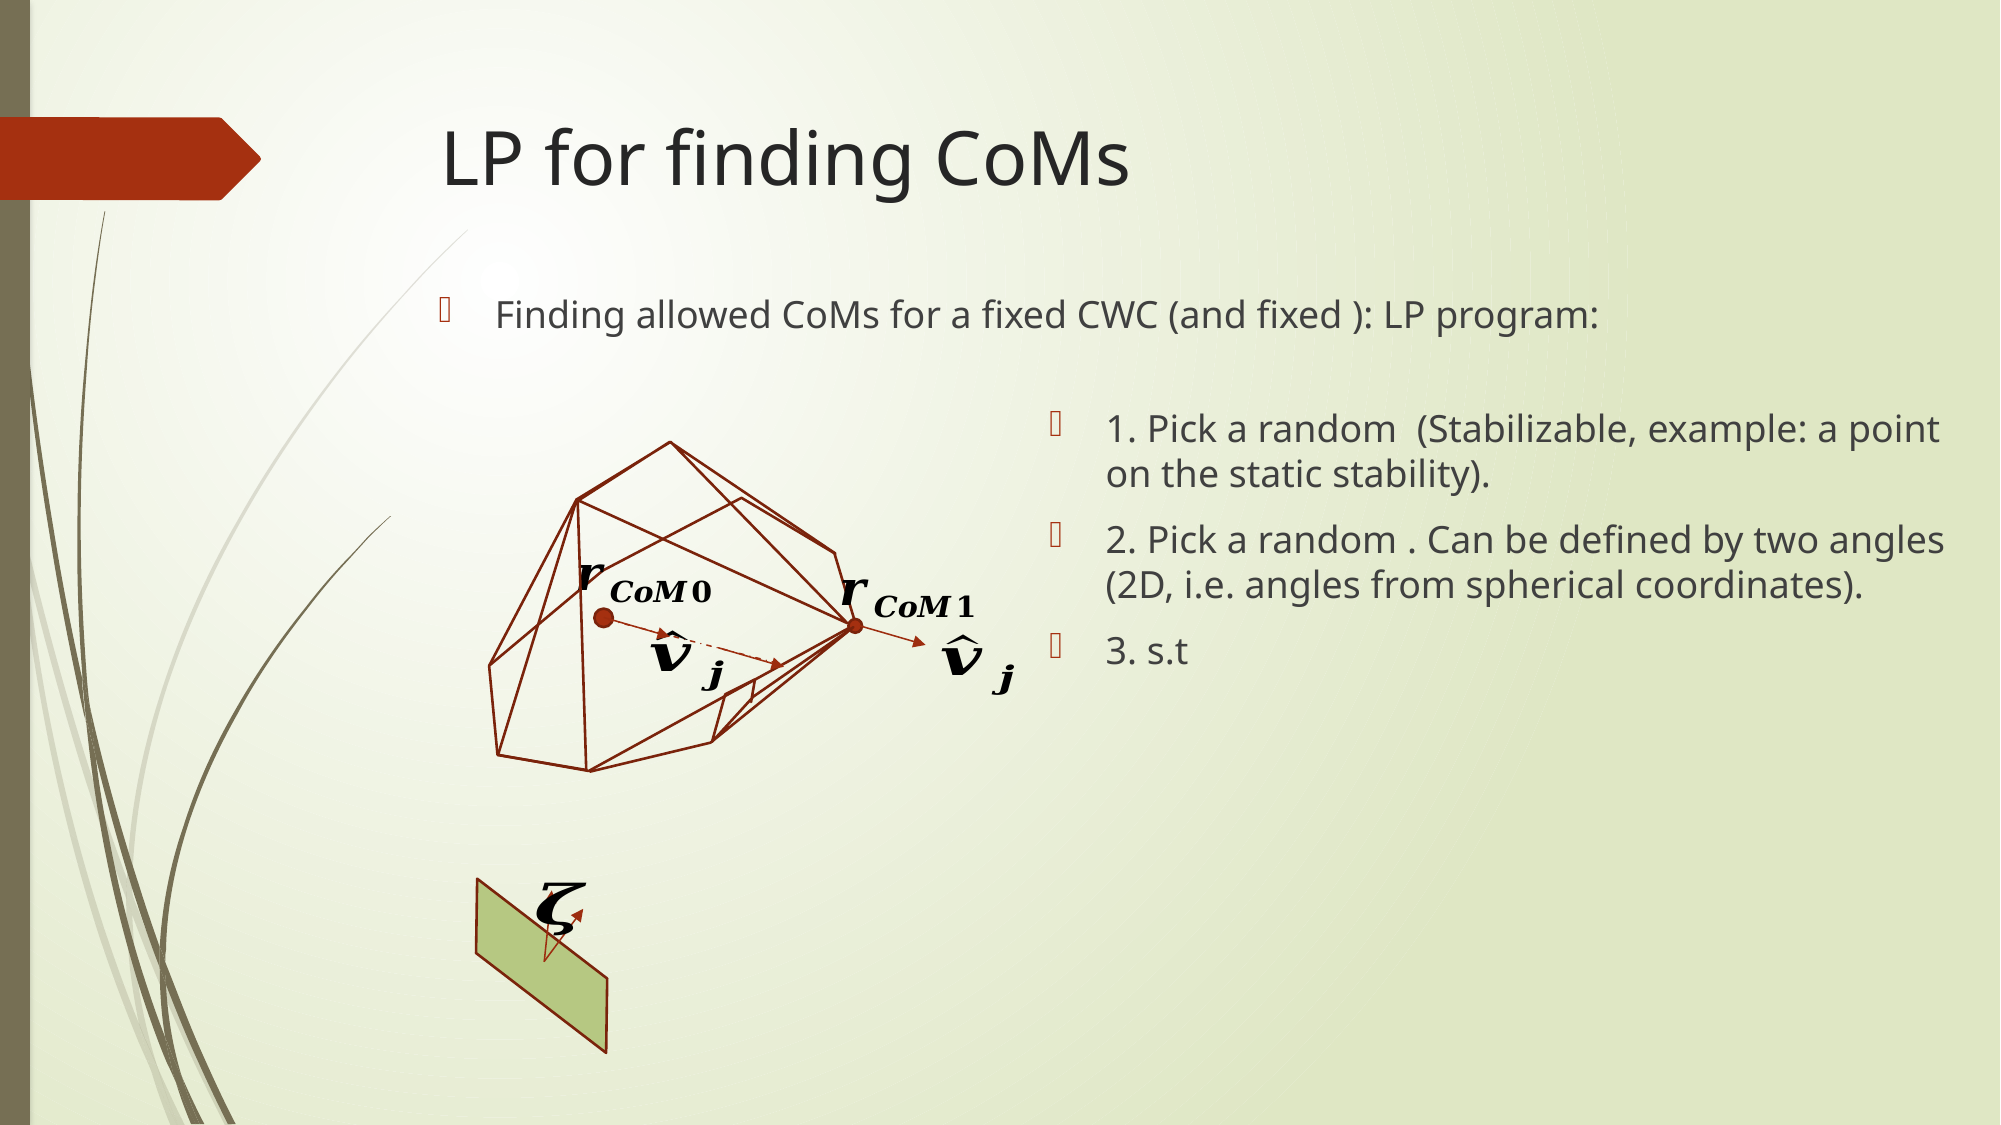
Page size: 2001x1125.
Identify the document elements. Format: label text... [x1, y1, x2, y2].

text_box [663, 503, 790, 579]
title LP for finding CoMs [425, 102, 1888, 313]
text_box [474, 877, 609, 1055]
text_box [718, 647, 785, 668]
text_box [603, 617, 671, 637]
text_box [608, 619, 784, 665]
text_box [859, 625, 926, 646]
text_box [543, 890, 552, 908]
text_box [532, 589, 580, 651]
text_box [588, 626, 855, 773]
text_box [796, 555, 855, 621]
text_box [488, 440, 849, 772]
text_box [584, 631, 765, 773]
text_box [847, 617, 864, 634]
text_box [487, 654, 527, 753]
text_box [646, 582, 847, 663]
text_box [543, 908, 584, 962]
